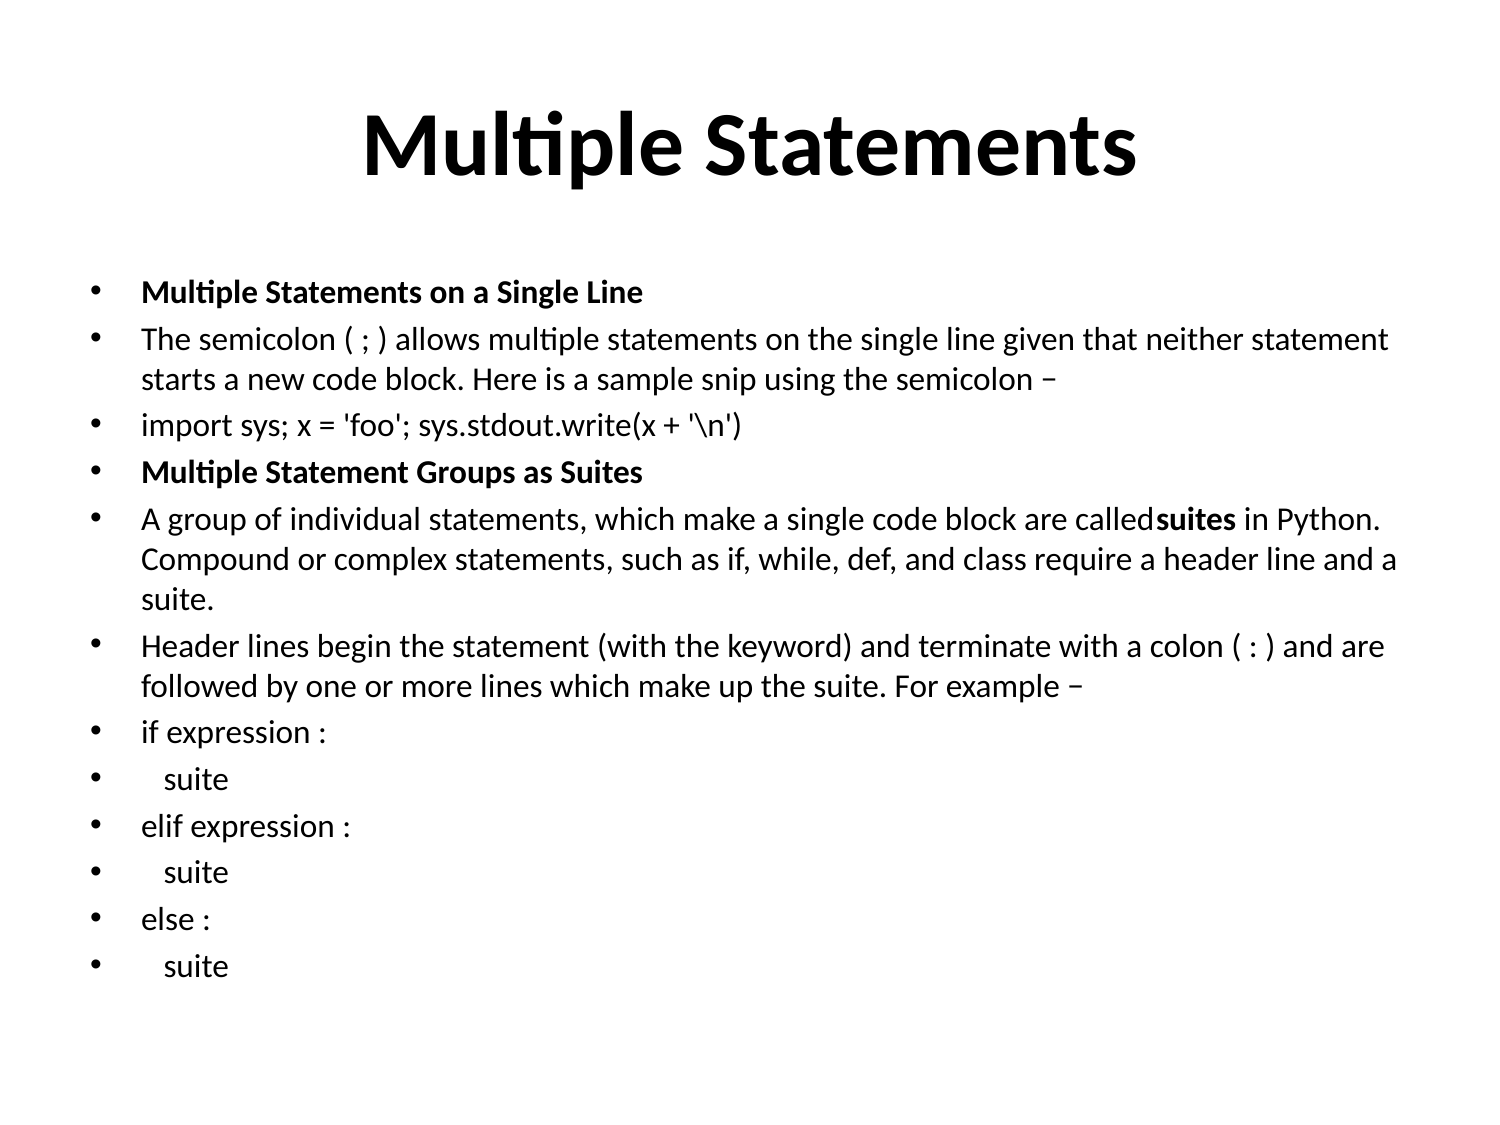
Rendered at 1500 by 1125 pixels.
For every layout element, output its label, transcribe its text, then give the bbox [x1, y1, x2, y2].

title Multiple Statements [75, 45, 1425, 233]
list Multiple Statements on a Single Line The semicolon ( ; ) allows multiple statements on the single line given that neither statement starts a new code block. Here is a sample snip using the semicolon − import sys; x = 'foo'; sys.stdout.write(x + '\n') Multiple Statement Groups as Suites A group of individual statements, which make a single code block are calledsuites in Python. Compound or complex statements, such as if, while, def, and class require a header line and a suite. Header lines begin the statement (with the keyword) and terminate with a colon ( : ) and are followed by one or more lines which make up the suite. For example − if expression : suite elif expression : suite else : suite [75, 262, 1425, 1005]
